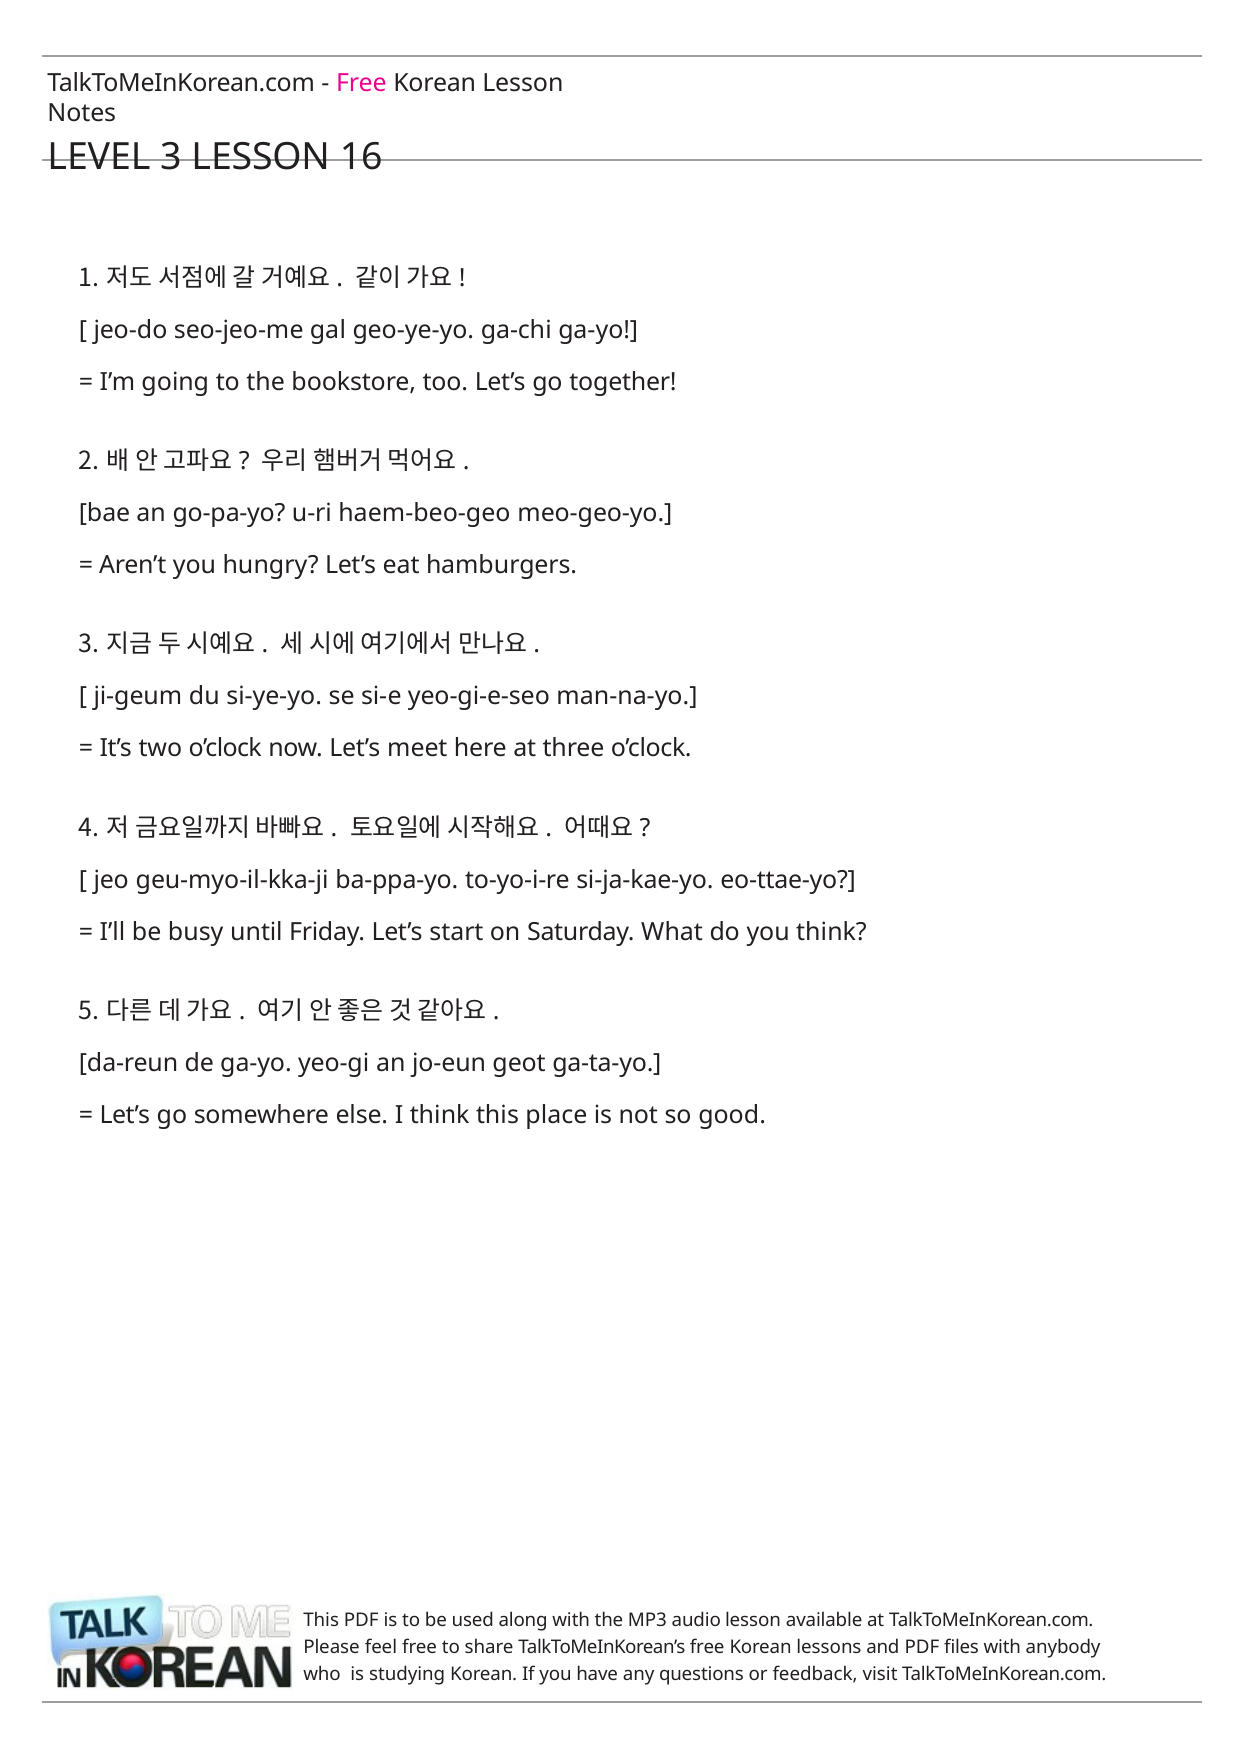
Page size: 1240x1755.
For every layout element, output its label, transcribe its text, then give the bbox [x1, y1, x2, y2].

footer This PDF is to be used along with the MP3 audio lesson available at TalkToMeInKorean.com. Please feel free to share TalkToMeInKorean’s free Korean lessons and PDF files with anybody who is studying Korean. If you have any questions or feedback, visit TalkToMeInKorean.com. [301, 1607, 1120, 1755]
text_box 저도 서점에 갈 거예요. 같이 가요! [ jeo-do seo-jeo-me gal geo-ye-yo. ga-chi ga-yo!] = I’m going to the bookstore, too. Let’s go together! 배 안 고파요? 우리 햄버거 먹어요. [bae an go-pa-yo? u-ri haem-beo-geo meo-geo-yo.] = Aren’t you hungry? Let’s eat hamburgers. 지금 두 시예요. 세 시에 여기에서 만나요. [ ji-geum du si-ye-yo. se si-e yeo-gi-e-seo man-na-yo.] = It’s two o’clock now. Let’s meet here at three o’clock. 저 금요일까지 바빠요. 토요일에 시작해요. 어때요? [ jeo geu-myo-il-kka-ji ba-ppa-yo. to-yo-i-re si-ja-kae-yo. eo-ttae-yo?] = I’ll be busy until Friday. Let’s start on Saturday. What do you think? 다른 데 가요. 여기 안 좋은 것 같아요. [da-reun de ga-yo. yeo-gi an jo-eun geot ga-ta-yo.] = Let’s go somewhere else. I think this place is not so good. [76, 259, 876, 1129]
picture [46, 1593, 293, 1691]
text_box TalkToMeInKorean.com - Free Korean Lesson Notes LEVEL 3 LESSON 16 [45, 61, 615, 177]
